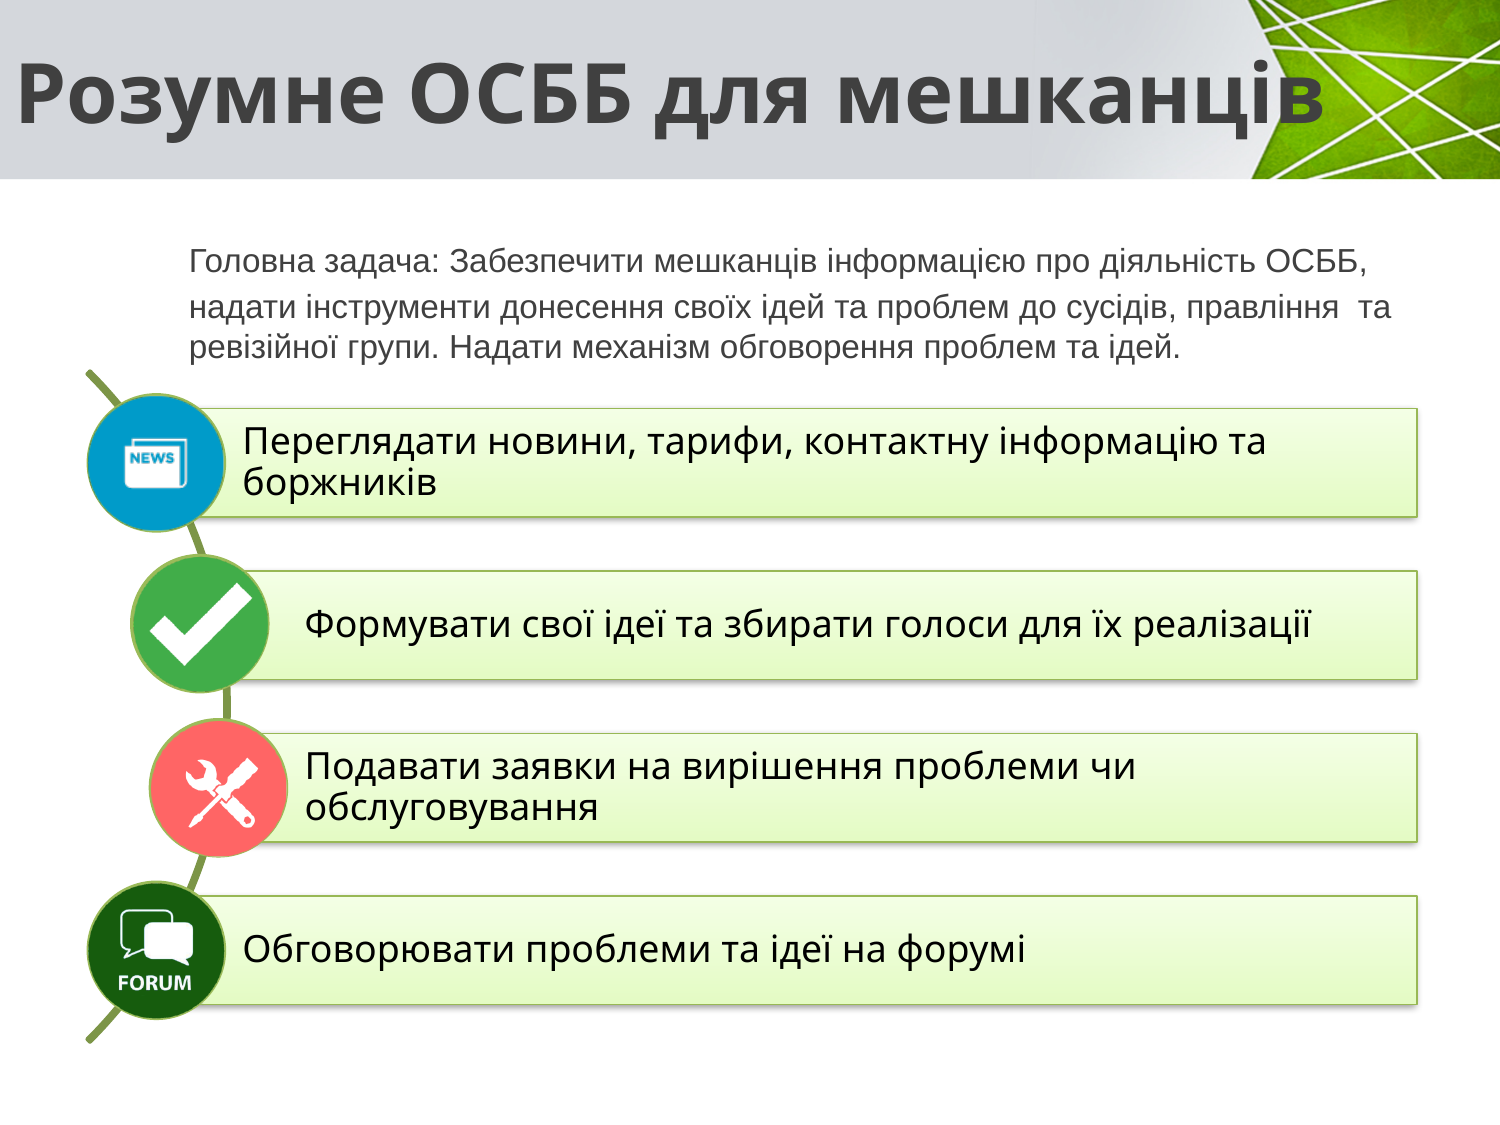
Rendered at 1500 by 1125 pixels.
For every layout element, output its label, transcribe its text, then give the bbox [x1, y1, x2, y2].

title Розумне ОСББ для мешканців [0, 2, 1500, 179]
list Головна задача: Забезпечити мешканців інформацією про діяльність ОСББ, надати інструменти донесення своїх ідей та проблем до сусідів, правління та ревізійної групи. Надати механізм обговорення проблем та ідей. [123, 231, 1436, 457]
picture [0, 179, 1500, 1125]
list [76, 354, 1427, 1059]
